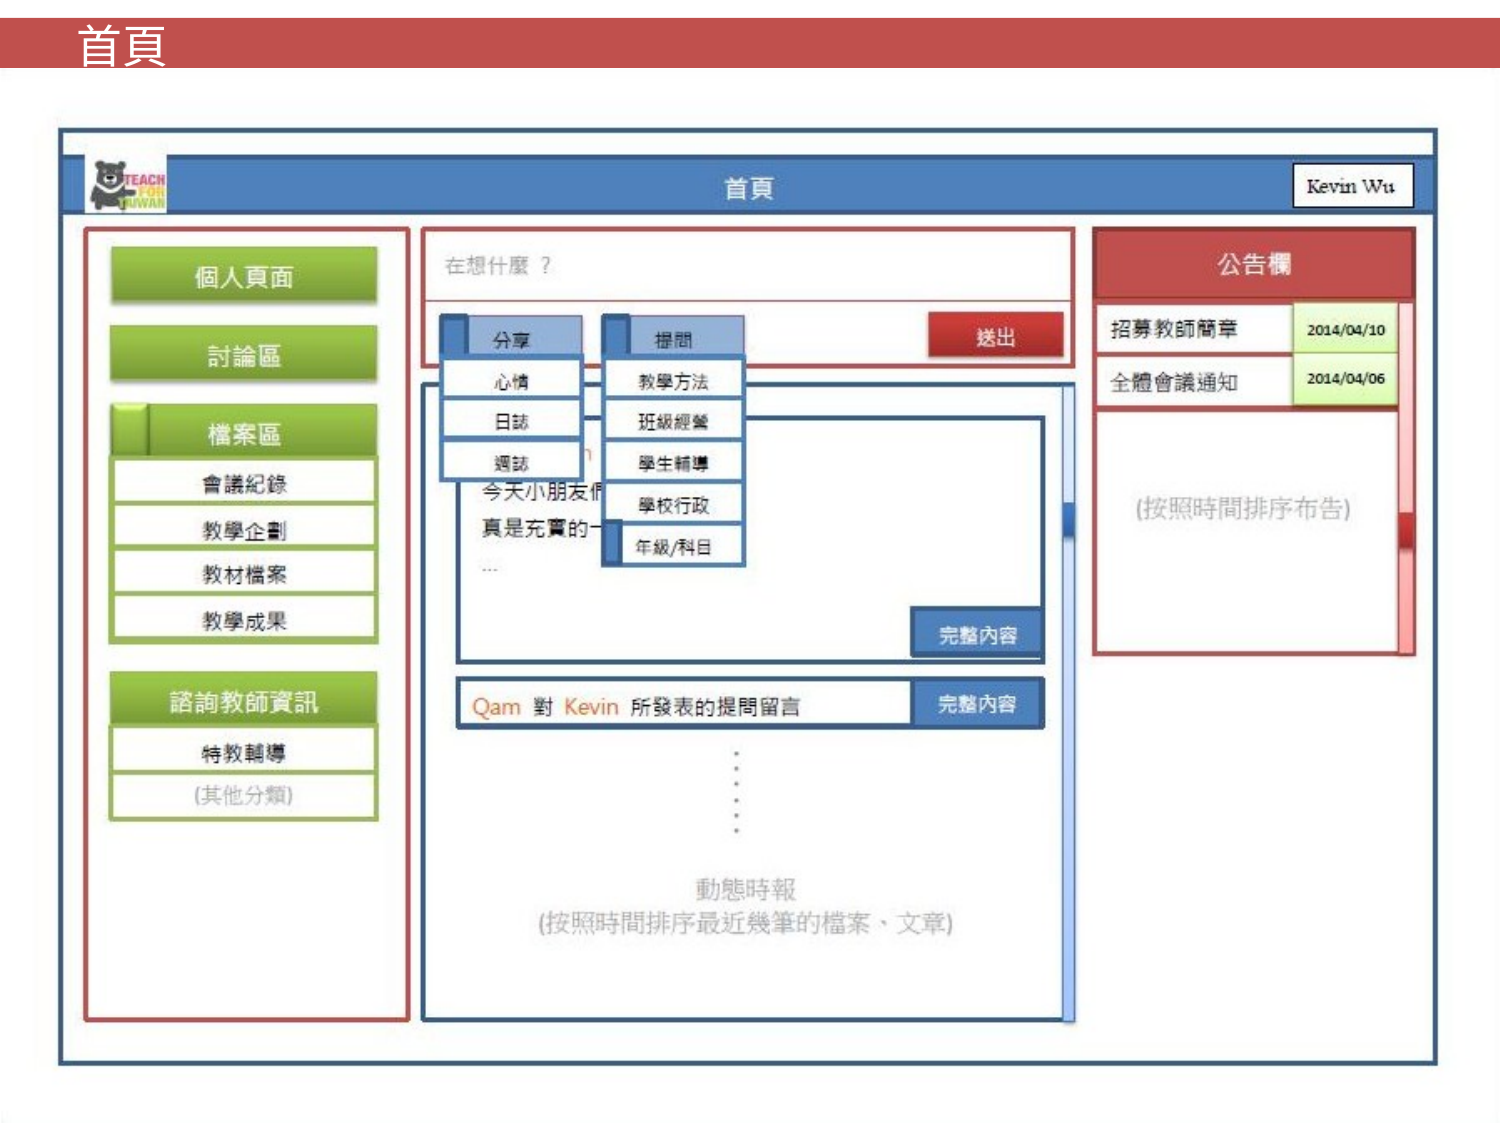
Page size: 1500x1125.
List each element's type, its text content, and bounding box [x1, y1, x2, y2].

picture [0, 68, 1500, 1123]
text_box 首頁 [0, 16, 1500, 68]
